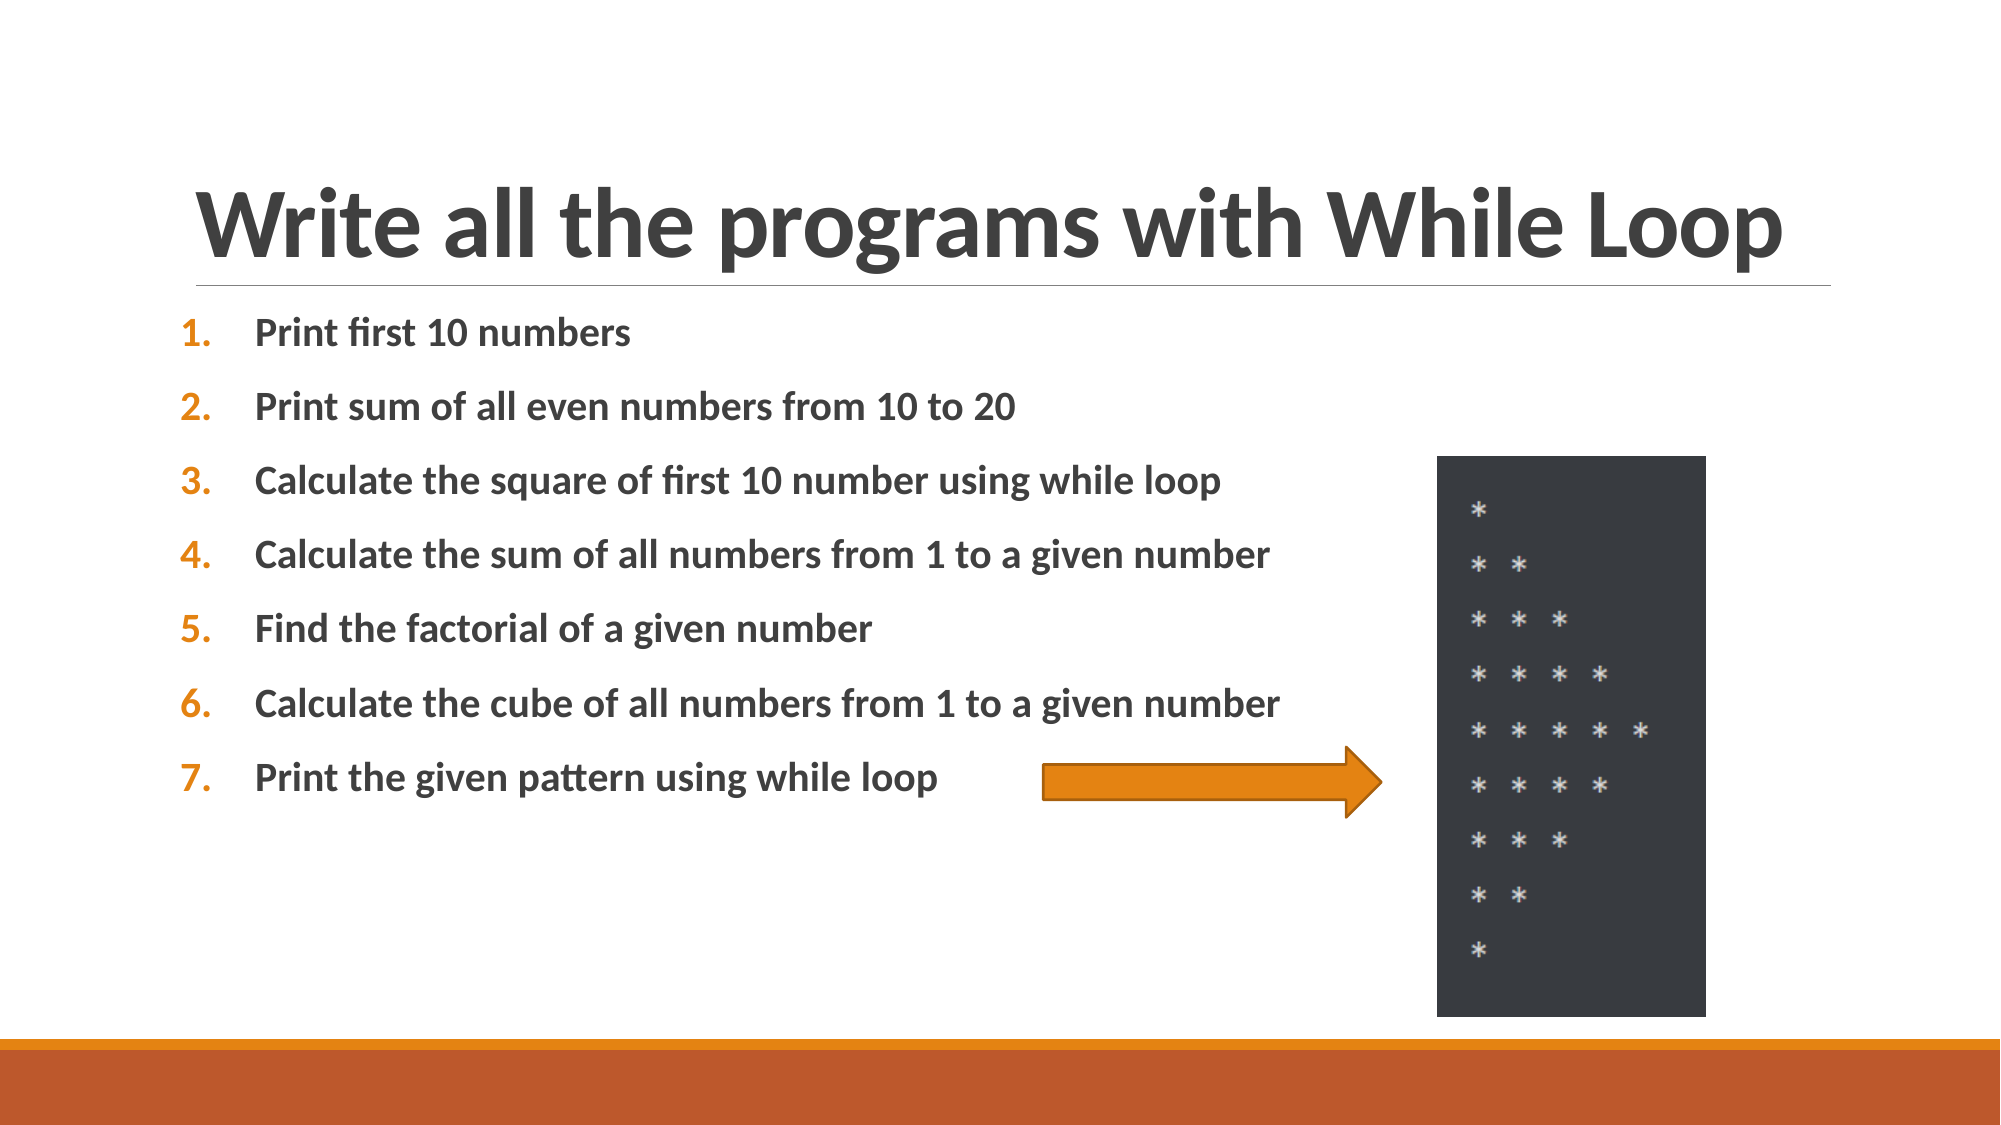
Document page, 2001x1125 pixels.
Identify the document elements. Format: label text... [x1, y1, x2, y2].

list Print first 10 numbers Print sum of all even numbers from 10 to 20 Calculate the square of first 10 number using while loop Calculate the sum of all numbers from 1 to a given number Find the factorial of a given number Calculate the cube of all numbers from 1 to a given number Print the given pattern using while loop [180, 302, 1830, 963]
picture [1437, 456, 1706, 1017]
text_box [1041, 745, 1383, 819]
title Write all the programs with While Loop [180, 47, 1830, 285]
